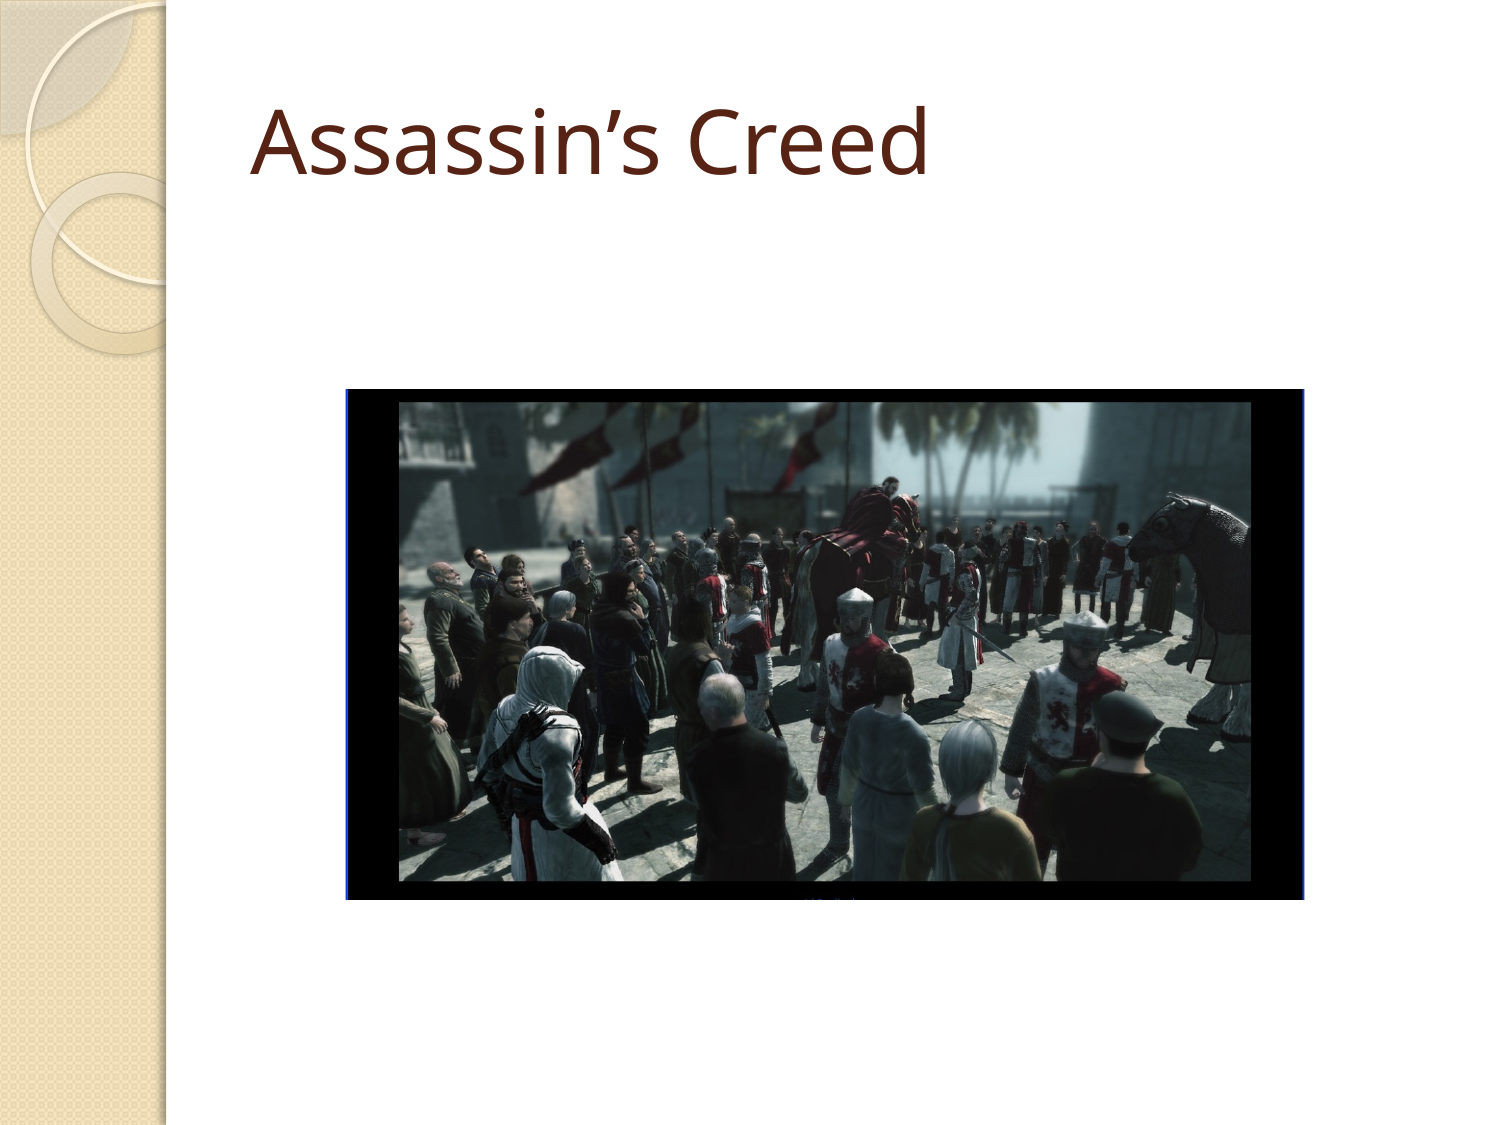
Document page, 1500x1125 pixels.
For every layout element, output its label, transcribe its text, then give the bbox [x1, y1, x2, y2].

title Assassin’s Creed [235, 45, 1466, 233]
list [345, 389, 1305, 901]
